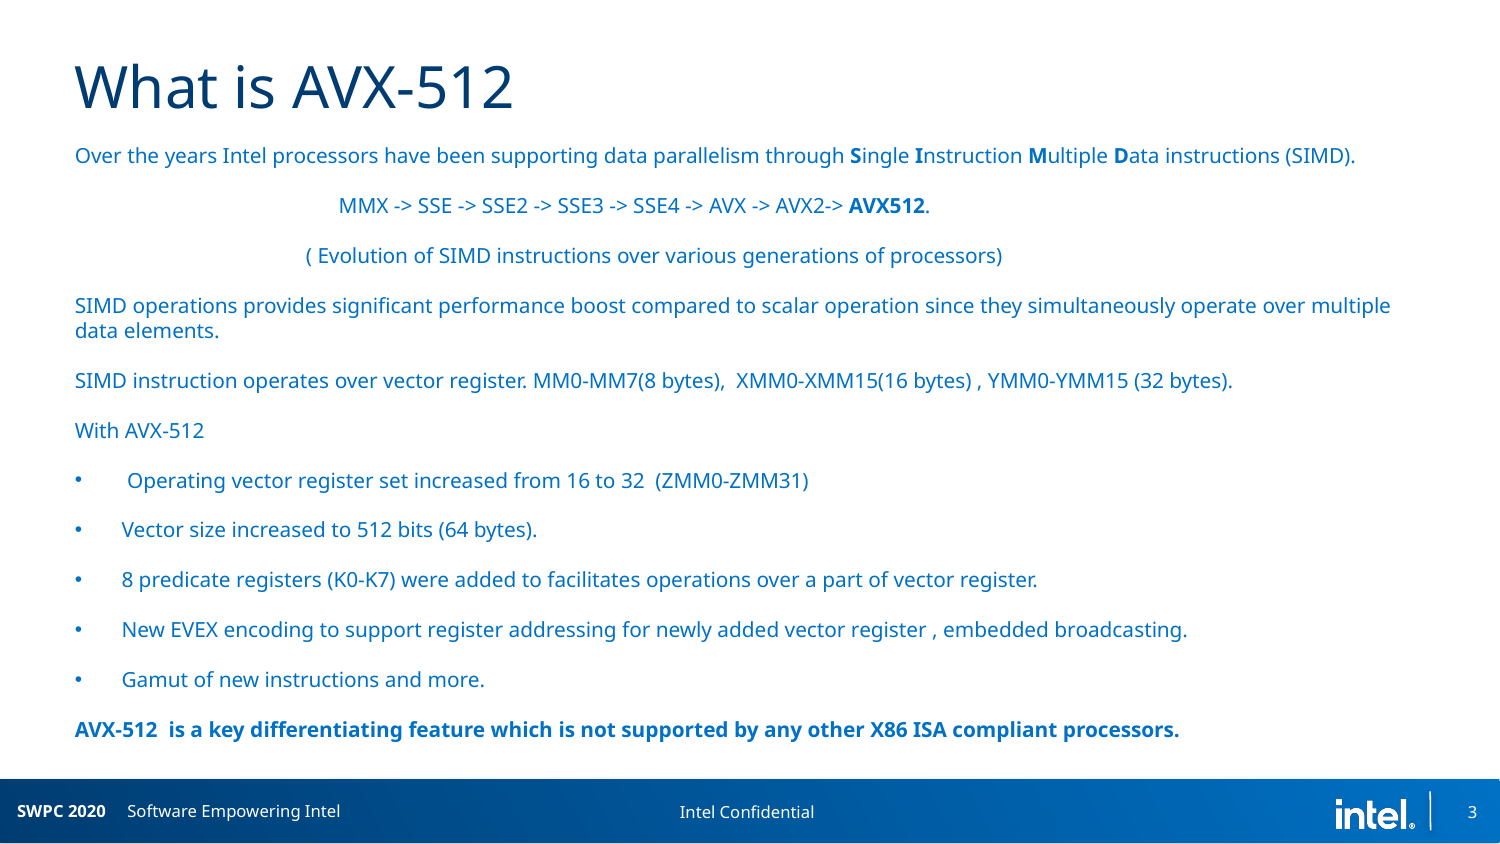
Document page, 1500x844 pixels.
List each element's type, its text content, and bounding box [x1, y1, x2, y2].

title What is AVX-512 [74, 50, 1374, 127]
slide_number 3 [1127, 791, 1478, 837]
list Over the years Intel processors have been supporting data parallelism through Single Instruction Multiple Data instructions (SIMD). MMX -> SSE -> SSE2 -> SSE3 -> SSE4 -> AVX -> AVX2-> AVX512. ( Evolution of SIMD instructions over various generations of processors) SIMD operations provides significant performance boost compared to scalar operation since they simultaneously operate over multiple data elements. SIMD instruction operates over vector register. MM0-MM7(8 bytes), XMM0-XMM15(16 bytes) , YMM0-YMM15 (32 bytes). With AVX-512 Operating vector register set increased from 16 to 32 (ZMM0-ZMM31) Vector size increased to 512 bits (64 bytes). 8 predicate registers (K0-K7) were added to facilitates operations over a part of vector register. New EVEX encoding to support register addressing for newly added vector register , embedded broadcasting. Gamut of new instructions and more. AVX-512 is a key differentiating feature which is not supported by any other X86 ISA compliant processors. [74, 142, 1425, 760]
